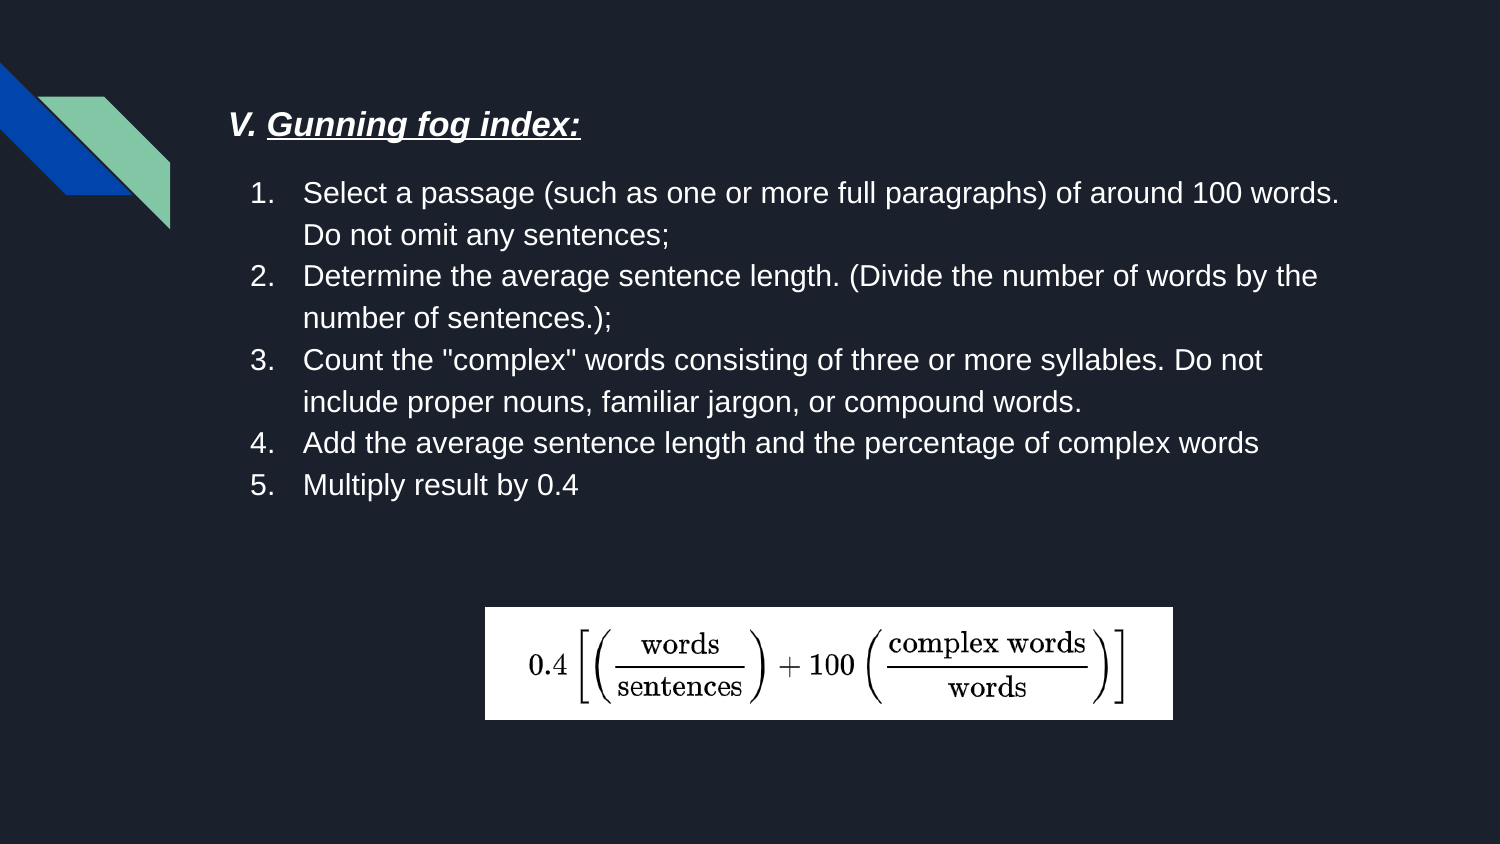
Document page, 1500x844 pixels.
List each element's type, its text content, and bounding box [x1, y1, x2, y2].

picture [485, 607, 1173, 720]
list V. Gunning fog index: Select a passage (such as one or more full paragraphs) of around 100 words. Do not omit any sentences; Determine the average sentence length. (Divide the number of words by the number of sentences.); Count the "complex" words consisting of three or more syllables. Do not include proper nouns, familiar jargon, or compound words. Add the average sentence length and the percentage of complex words Multiply result by 0.4 [212, 14, 1368, 735]
